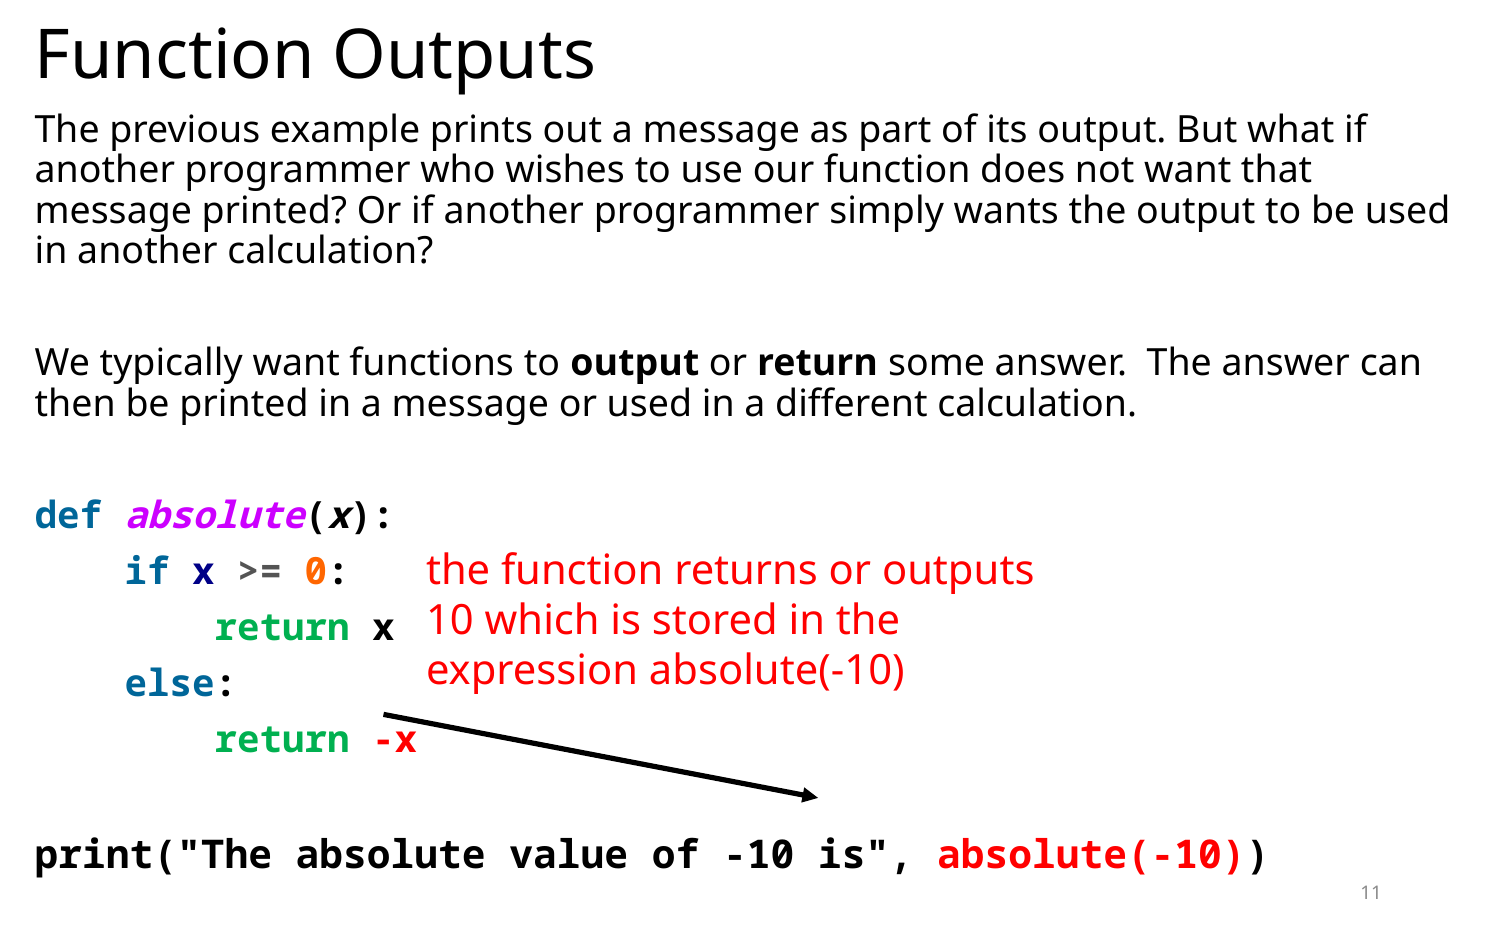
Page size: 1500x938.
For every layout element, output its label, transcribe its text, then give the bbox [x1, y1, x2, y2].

text_box the function returns or outputs 10 which is stored in the expression absolute(-10) [411, 535, 1089, 700]
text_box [383, 714, 818, 798]
title Function Outputs [19, 0, 1177, 102]
list The previous example prints out a message as part of its output. But what if another programmer who wishes to use our function does not want that message printed? Or if another programmer simply wants the output to be used in another calculation? We typically want functions to output or return some answer. The answer can then be printed in a message or used in a different calculation. def absolute(x): if x >= 0: return x else: return -x print("The absolute value of -10 is", absolute(-10)) [19, 102, 1481, 938]
slide_number 11 [1059, 868, 1397, 919]
